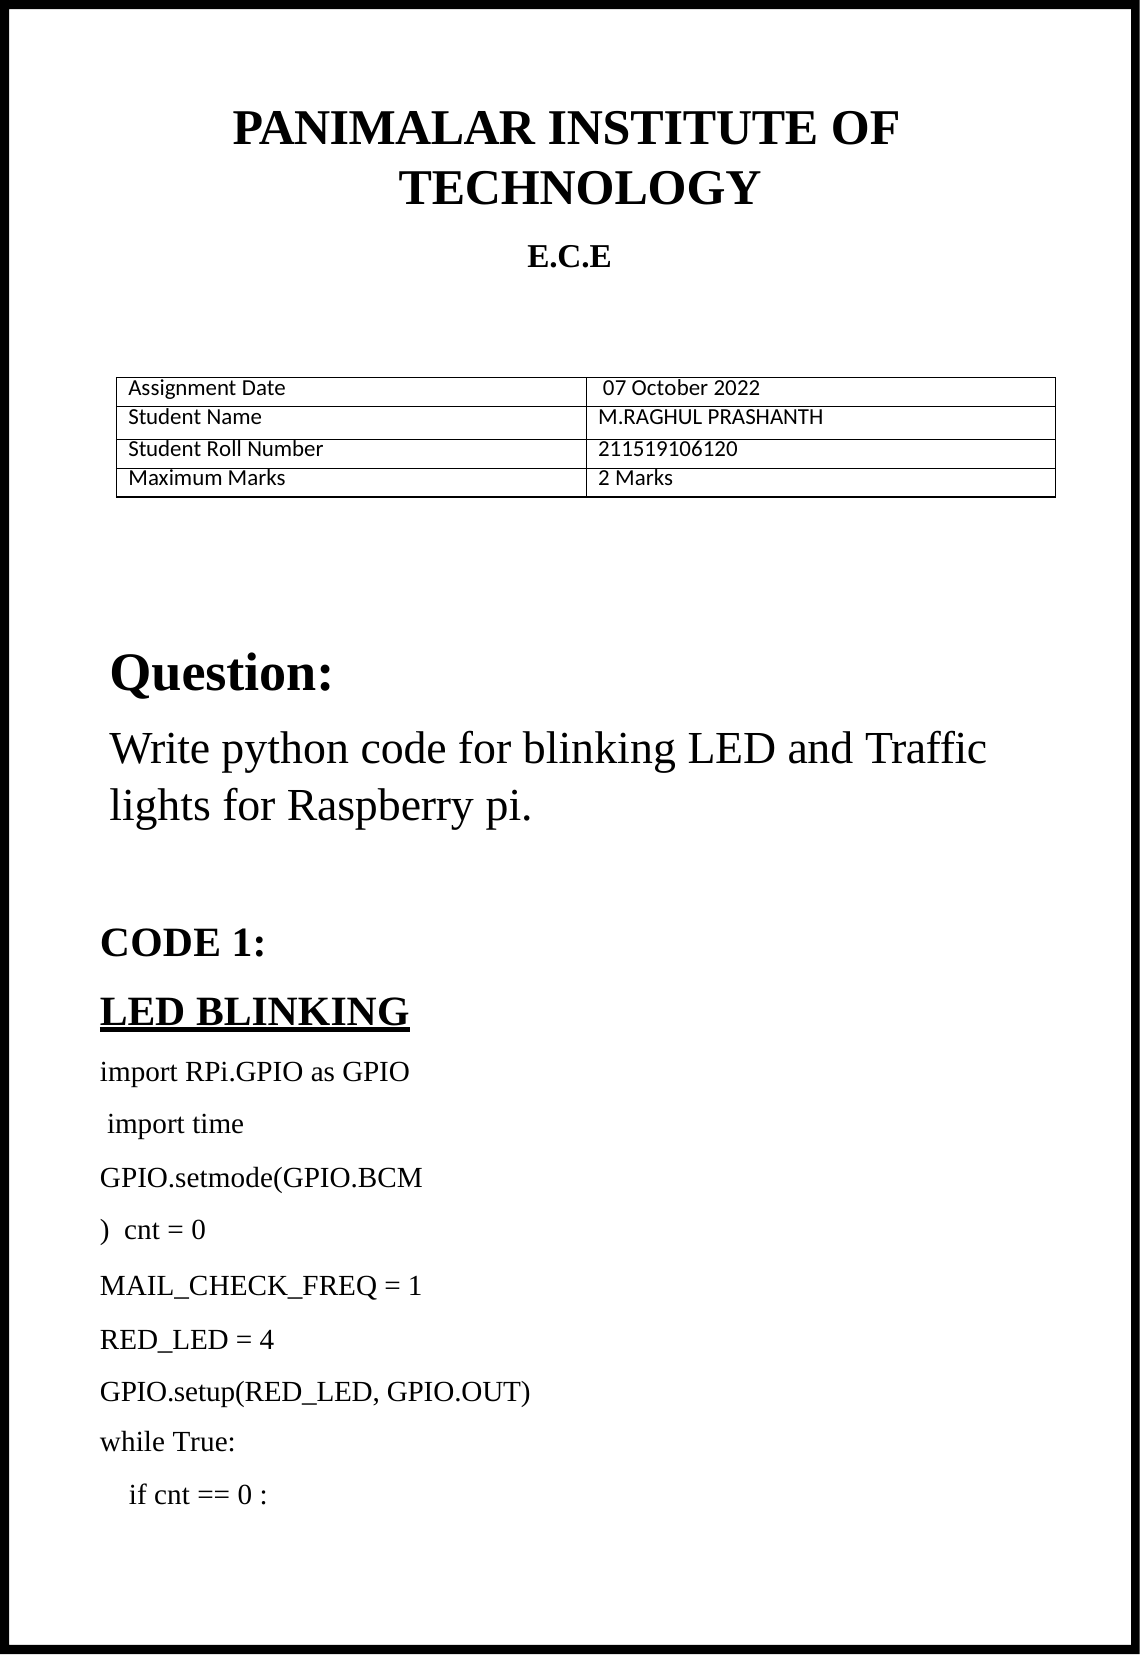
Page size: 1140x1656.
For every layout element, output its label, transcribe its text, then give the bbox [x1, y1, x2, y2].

table_cell Student Roll Number [117, 440, 586, 468]
table_header 07 October 2022 [587, 378, 1055, 406]
text_box E.C.E [525, 232, 615, 275]
table_cell Maximum Marks [117, 469, 586, 496]
table_cell 211519106120 [587, 440, 1055, 468]
table_cell 2 Marks [587, 469, 1055, 496]
table_cell Student Name [117, 407, 586, 439]
table_header Assignment Date [117, 378, 586, 406]
text_box [0, 0, 1140, 1655]
text_box CODE 1: LED BLINKING import RPi.GPIO as GPIO import time GPIO.setmode(GPIO.BCM) cnt = 0 MAIL_CHECK_FREQ = 1 RED_LED = 4 GPIO.setup(RED_LED, GPIO.OUT) while True: if cnt == 0 : [97, 893, 535, 1511]
text_box Question: Write python code for blinking LED and Traffic lights for Raspberry pi. [107, 615, 992, 830]
table_cell M.RAGHUL PRASHANTH [587, 407, 1055, 439]
title PANIMALAR INSTITUTE OF TECHNOLOGY [230, 92, 911, 372]
